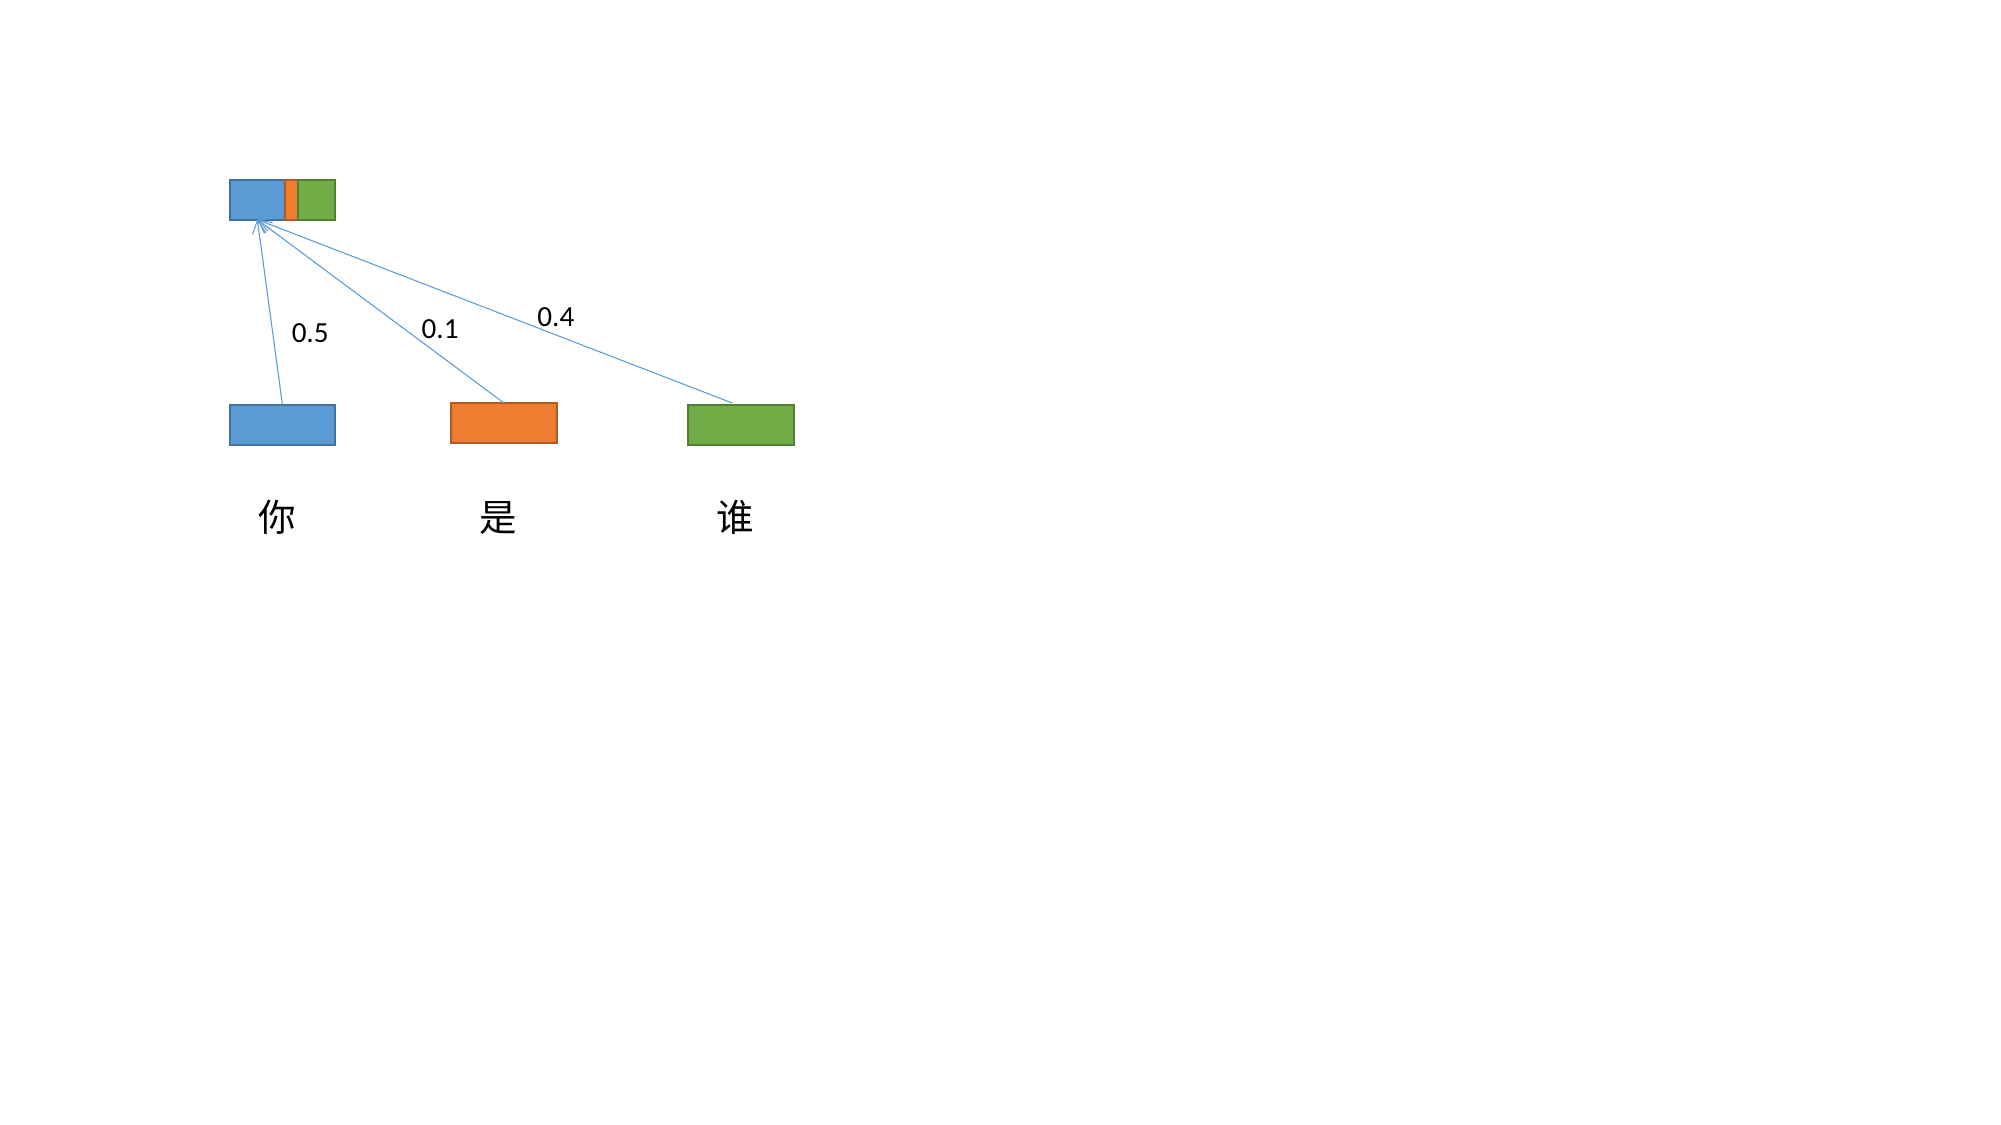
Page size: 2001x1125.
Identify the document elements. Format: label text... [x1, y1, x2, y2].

text_box [450, 404, 558, 444]
text_box [284, 179, 297, 219]
text_box [687, 404, 795, 446]
text_box 你 [243, 486, 322, 546]
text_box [257, 219, 733, 404]
text_box 谁 [702, 486, 781, 546]
text_box [229, 179, 284, 221]
text_box 是 [465, 486, 543, 546]
text_box [297, 179, 336, 219]
text_box [229, 404, 336, 446]
